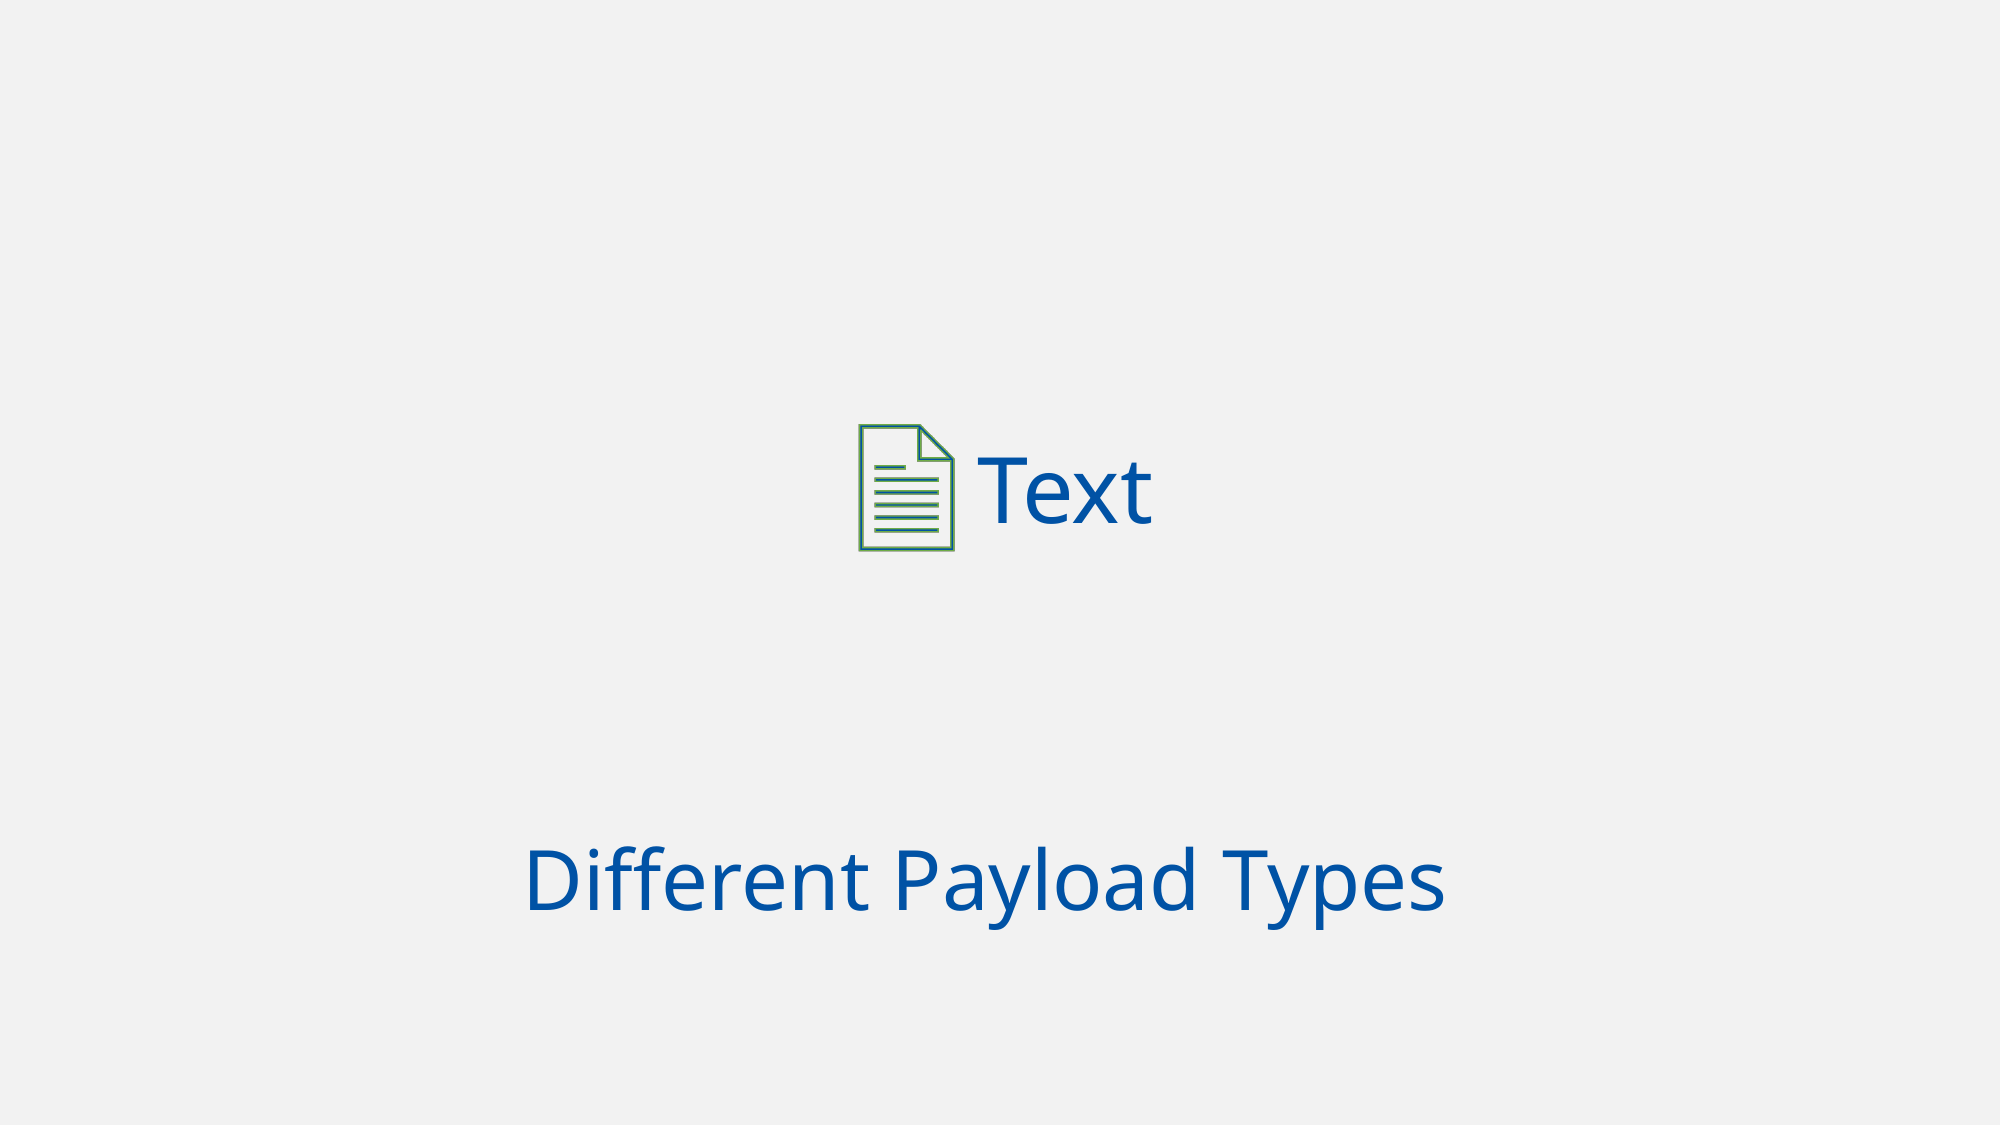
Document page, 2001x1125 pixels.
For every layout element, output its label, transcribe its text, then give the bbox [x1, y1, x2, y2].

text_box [831, 412, 1169, 563]
text_box Different Payload Types [507, 820, 1597, 935]
